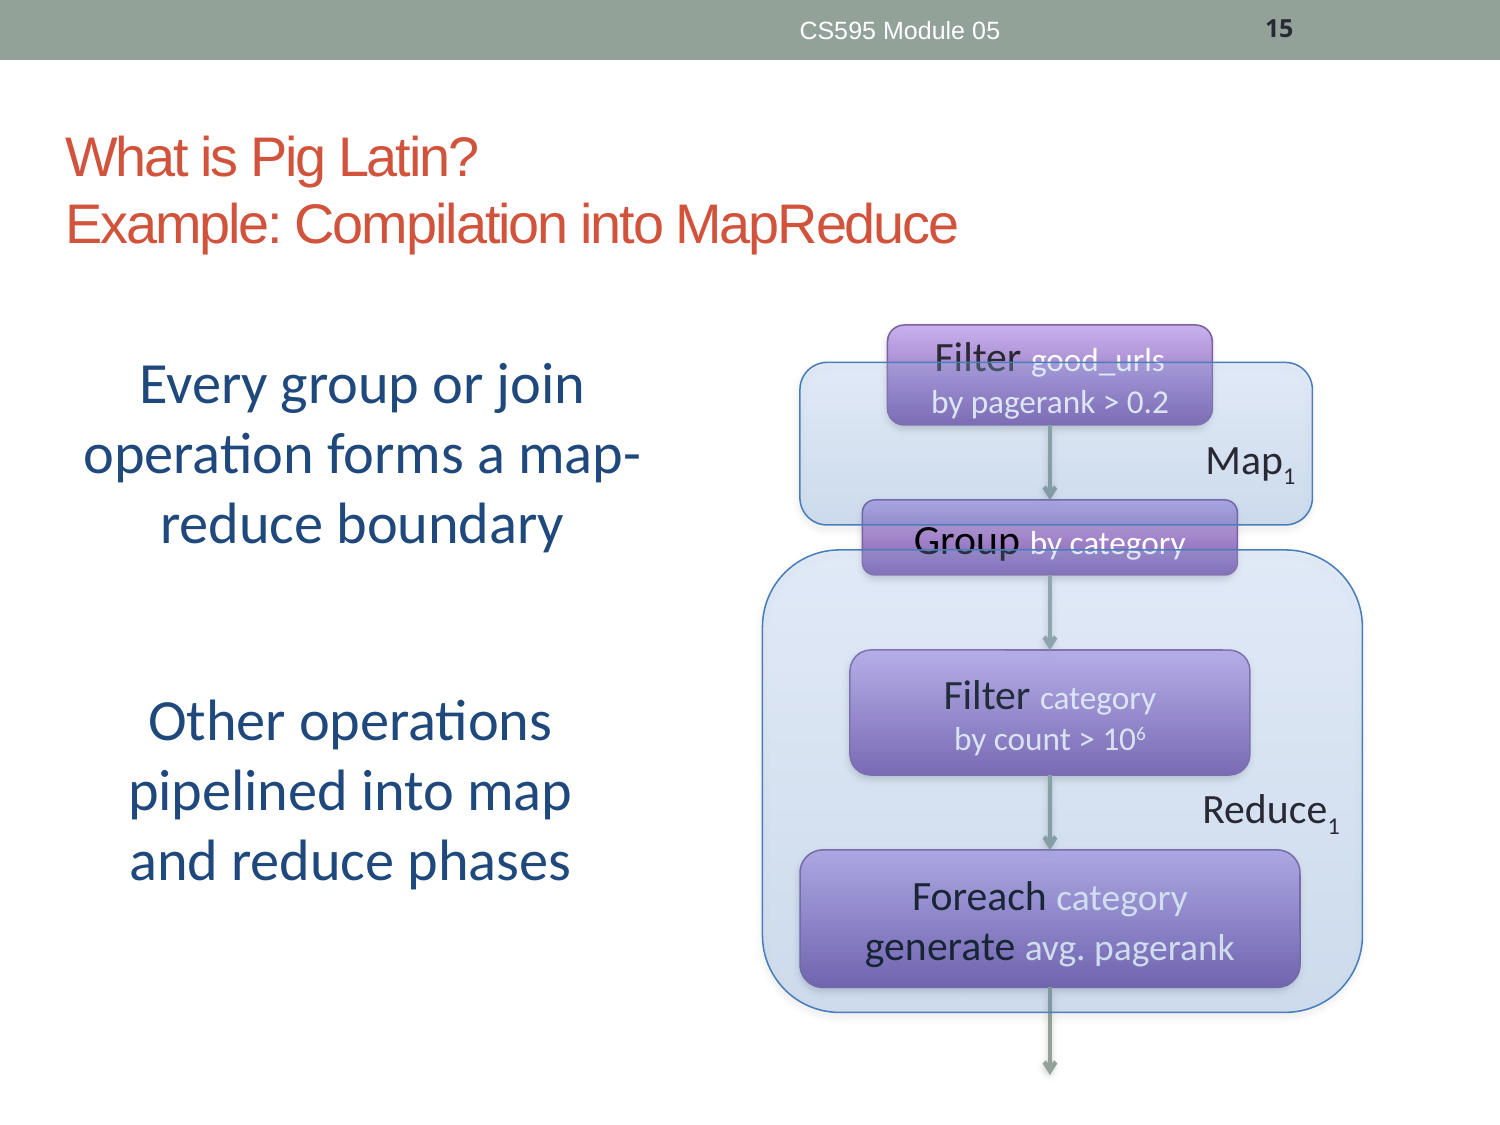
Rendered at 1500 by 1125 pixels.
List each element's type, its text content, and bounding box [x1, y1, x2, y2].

title What is Pig Latin? Example: Compilation into MapReduce [50, 112, 1400, 263]
text_box Filter good_urls by pagerank > 0.2 [887, 324, 1213, 361]
footer CS595 Module 05 [562, 3, 1238, 57]
text_box Every group or join operation forms a map-reduce boundary [50, 337, 675, 563]
text_box Map1 [1190, 425, 1311, 497]
text_box Other operations pipelined into map and reduce phases [62, 675, 638, 900]
text_box Group by category [862, 532, 1238, 548]
text_box [762, 549, 1363, 1013]
slide_number 15 [1250, 3, 1425, 57]
text_box Reduce1 [1187, 774, 1388, 847]
text_box [799, 362, 1313, 525]
